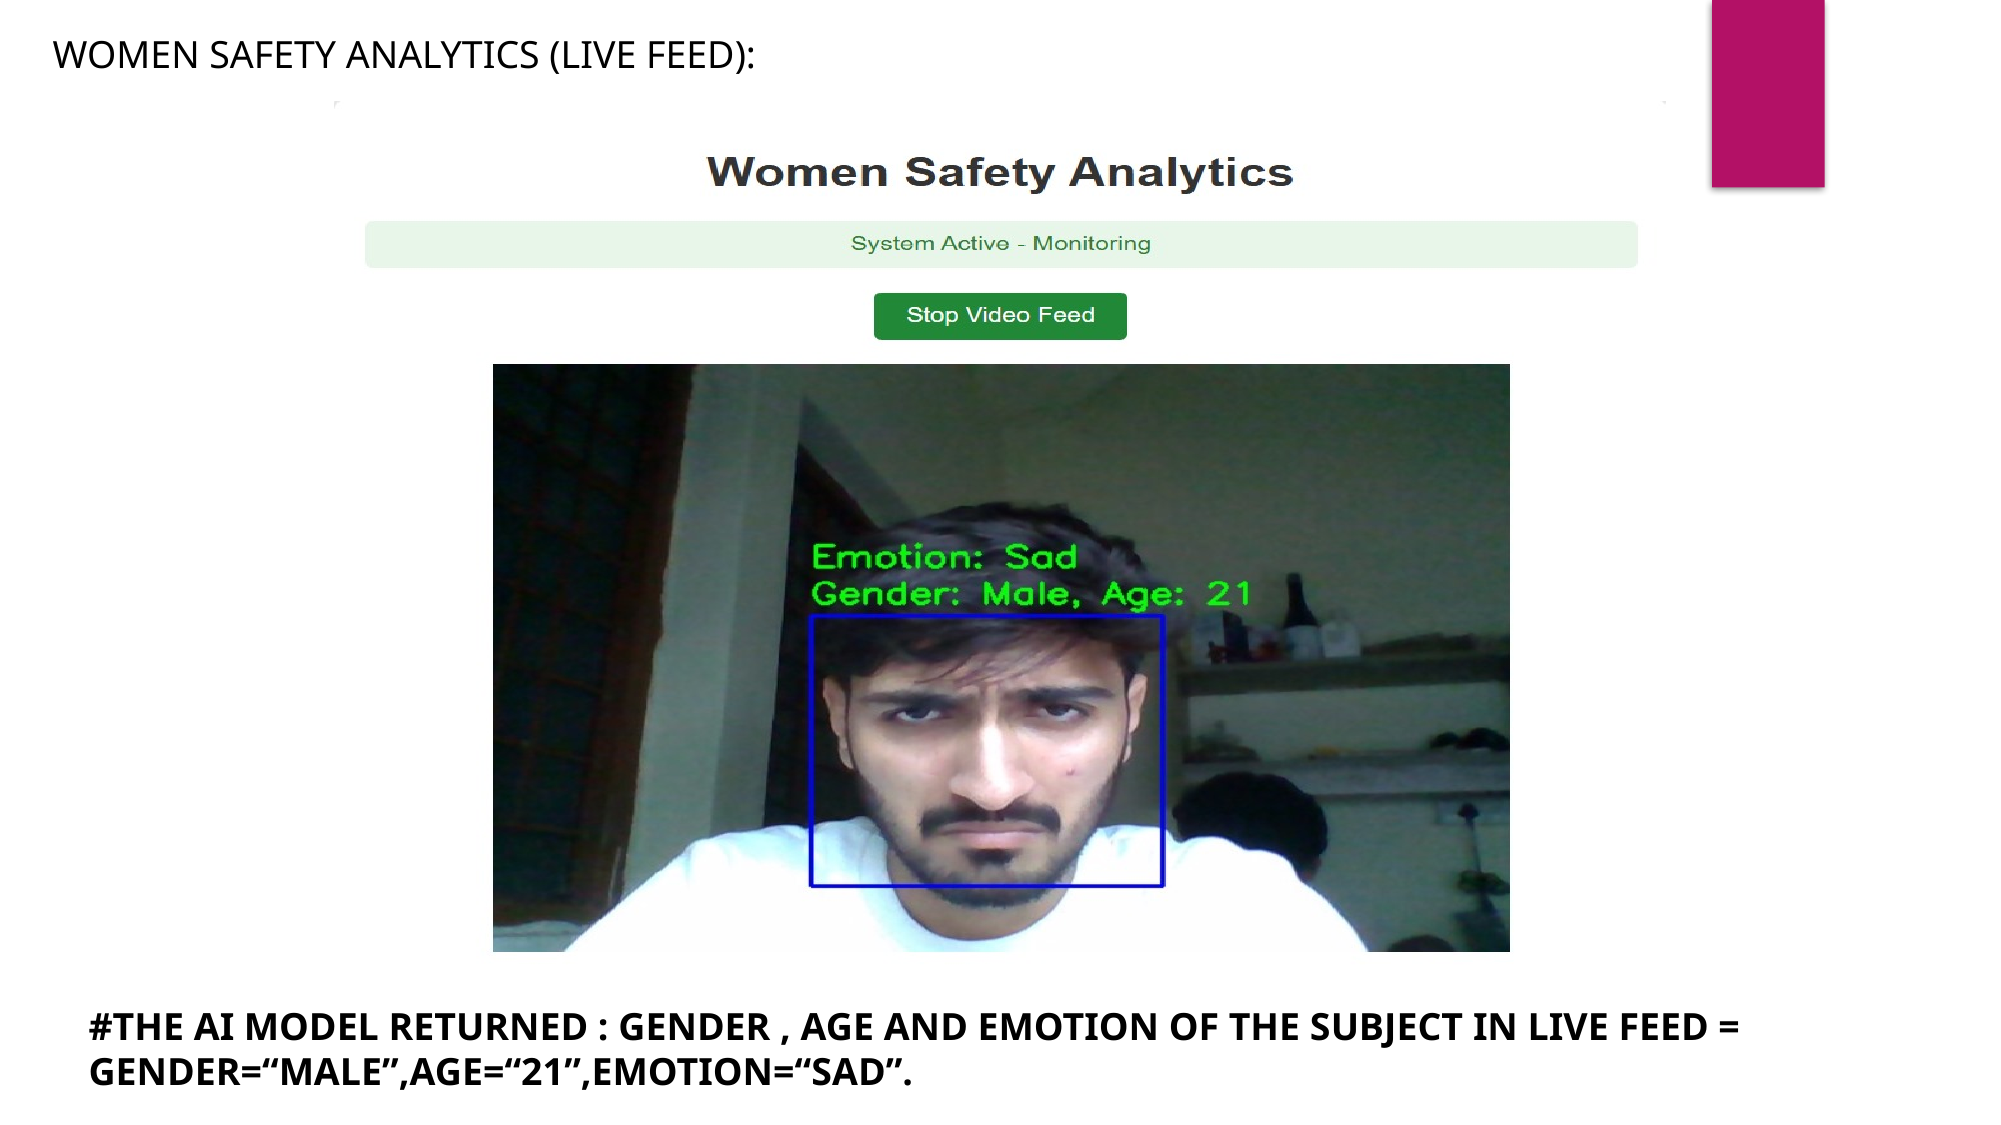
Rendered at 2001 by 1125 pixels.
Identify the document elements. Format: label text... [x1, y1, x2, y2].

picture [334, 101, 1666, 968]
text_box #THE AI MODEL RETURNED : GENDER , AGE AND EMOTION OF THE SUBJECT IN LIVE FEED = GENDER=“MALE”,AGE=“21”,EMOTION=“SAD”. [73, 995, 1950, 1100]
text_box WOMEN SAFETY ANALYTICS (LIVE FEED): [38, 23, 1640, 83]
